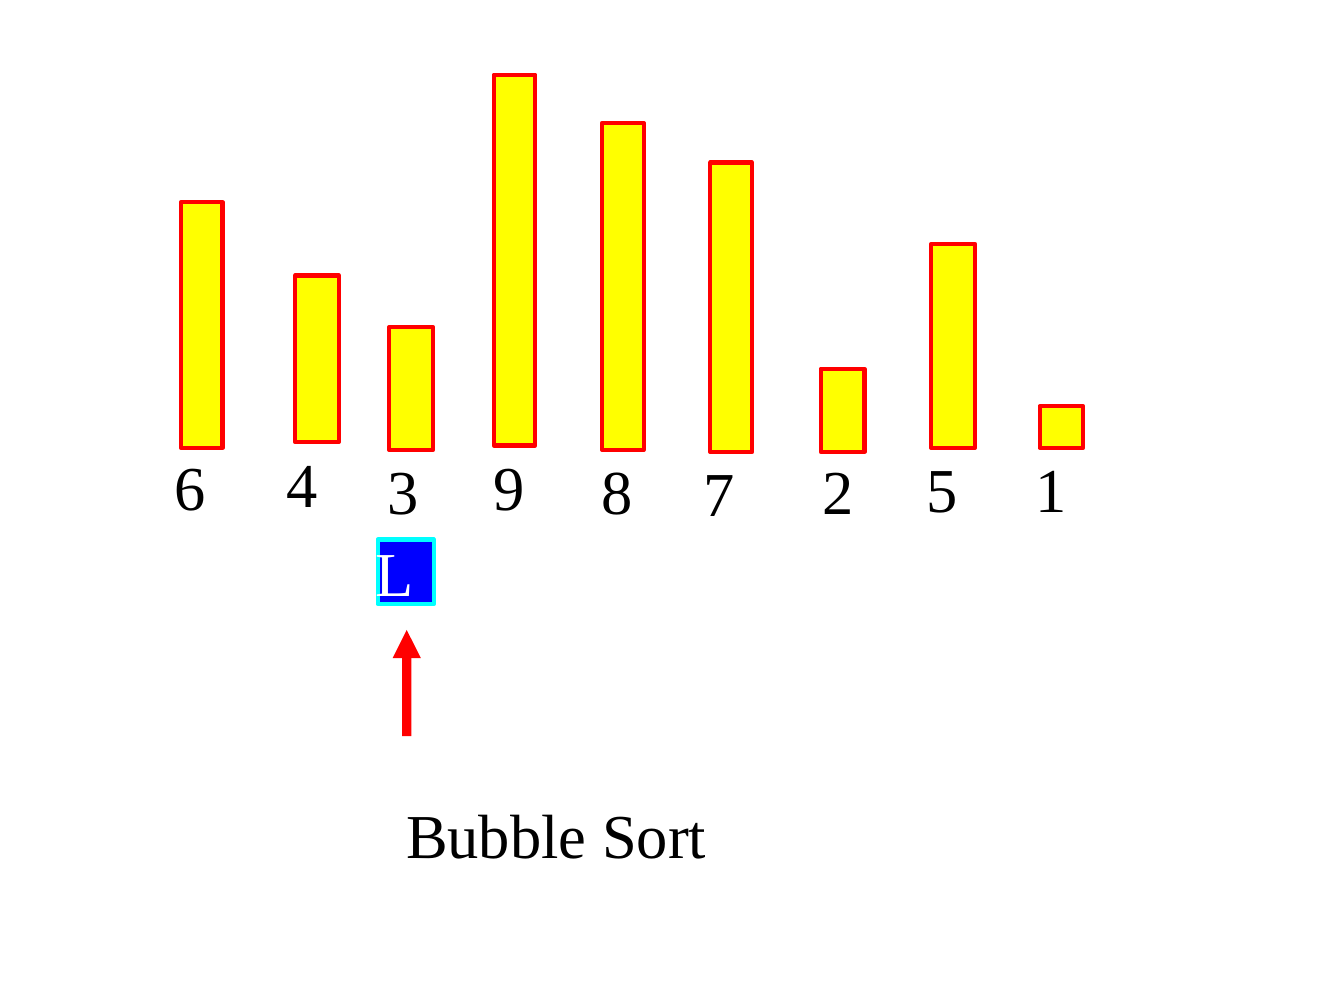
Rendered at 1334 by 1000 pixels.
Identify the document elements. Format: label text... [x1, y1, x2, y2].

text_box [922, 243, 976, 528]
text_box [1030, 405, 1084, 528]
text_box [400, 629, 413, 737]
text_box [489, 74, 536, 525]
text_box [282, 275, 340, 522]
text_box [597, 122, 644, 530]
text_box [699, 162, 753, 532]
text_box Bubble Sort [402, 792, 710, 875]
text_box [170, 201, 223, 526]
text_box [382, 326, 434, 530]
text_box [818, 368, 865, 530]
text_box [371, 530, 434, 611]
